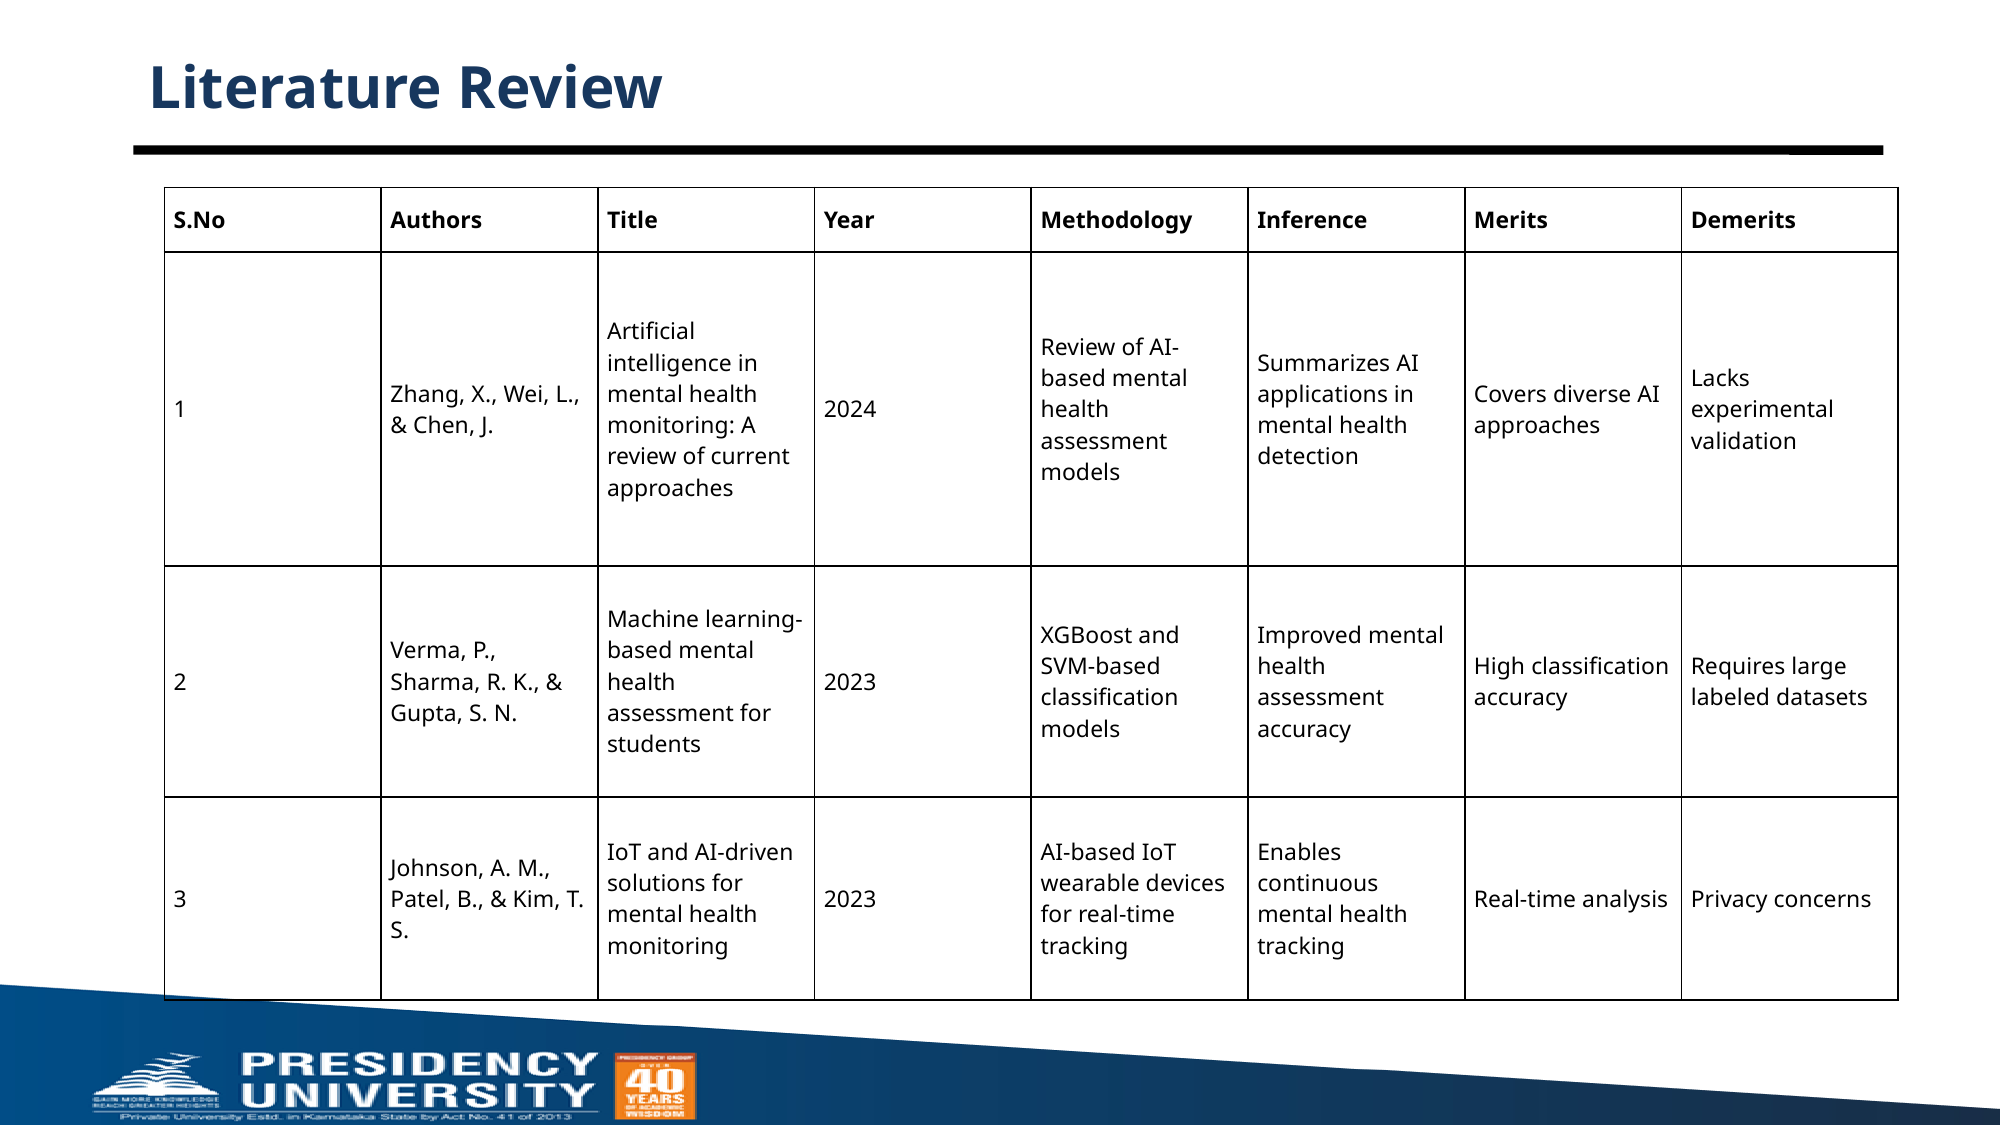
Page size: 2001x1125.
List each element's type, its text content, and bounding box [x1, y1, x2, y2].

table_cell Enables continuous mental health tracking [1249, 798, 1464, 999]
table_cell Covers diverse AI approaches [1466, 253, 1681, 565]
table_cell Requires large labeled datasets [1682, 567, 1897, 796]
table_cell 3 [165, 798, 380, 999]
picture [0, 982, 2000, 1125]
table_cell Real-time analysis [1466, 798, 1681, 999]
title Literature Review [133, 45, 1884, 125]
table_cell Johnson, A. M., Patel, B., & Kim, T. S. [382, 798, 597, 999]
table_header Authors [382, 188, 597, 251]
table_cell Zhang, X., Wei, L., & Chen, J. [382, 253, 597, 565]
table_cell Lacks experimental validation [1682, 253, 1897, 565]
table_cell 2024 [815, 253, 1030, 565]
table_cell Privacy concerns [1682, 798, 1897, 999]
table_cell 1 [165, 253, 380, 565]
table_header Methodology [1032, 188, 1247, 251]
table_header Demerits [1682, 188, 1897, 251]
table_cell Verma, P., Sharma, R. K., & Gupta, S. N. [382, 567, 597, 796]
table_cell XGBoost and SVM-based classification models [1032, 567, 1247, 796]
table_header Title [599, 188, 814, 251]
table_cell Improved mental health assessment accuracy [1249, 567, 1464, 796]
table_cell Artificial intelligence in mental health monitoring: A review of current approaches [599, 253, 814, 565]
table_cell Review of AI-based mental health assessment models [1032, 253, 1247, 565]
table_cell High classification accuracy [1466, 567, 1681, 796]
table_cell 2023 [815, 567, 1030, 796]
table_cell Summarizes AI applications in mental health detection [1249, 253, 1464, 565]
table_cell Machine learning-based mental health assessment for students [599, 567, 814, 796]
table_header Inference [1249, 188, 1464, 251]
table_header Merits [1466, 188, 1681, 251]
table_header Year [815, 188, 1030, 251]
table_cell 2023 [815, 798, 1030, 999]
table_header S.No [165, 188, 380, 251]
table_cell 2 [165, 567, 380, 796]
table_cell IoT and AI-driven solutions for mental health monitoring [599, 798, 814, 999]
table_cell AI-based IoT wearable devices for real-time tracking [1032, 798, 1247, 999]
